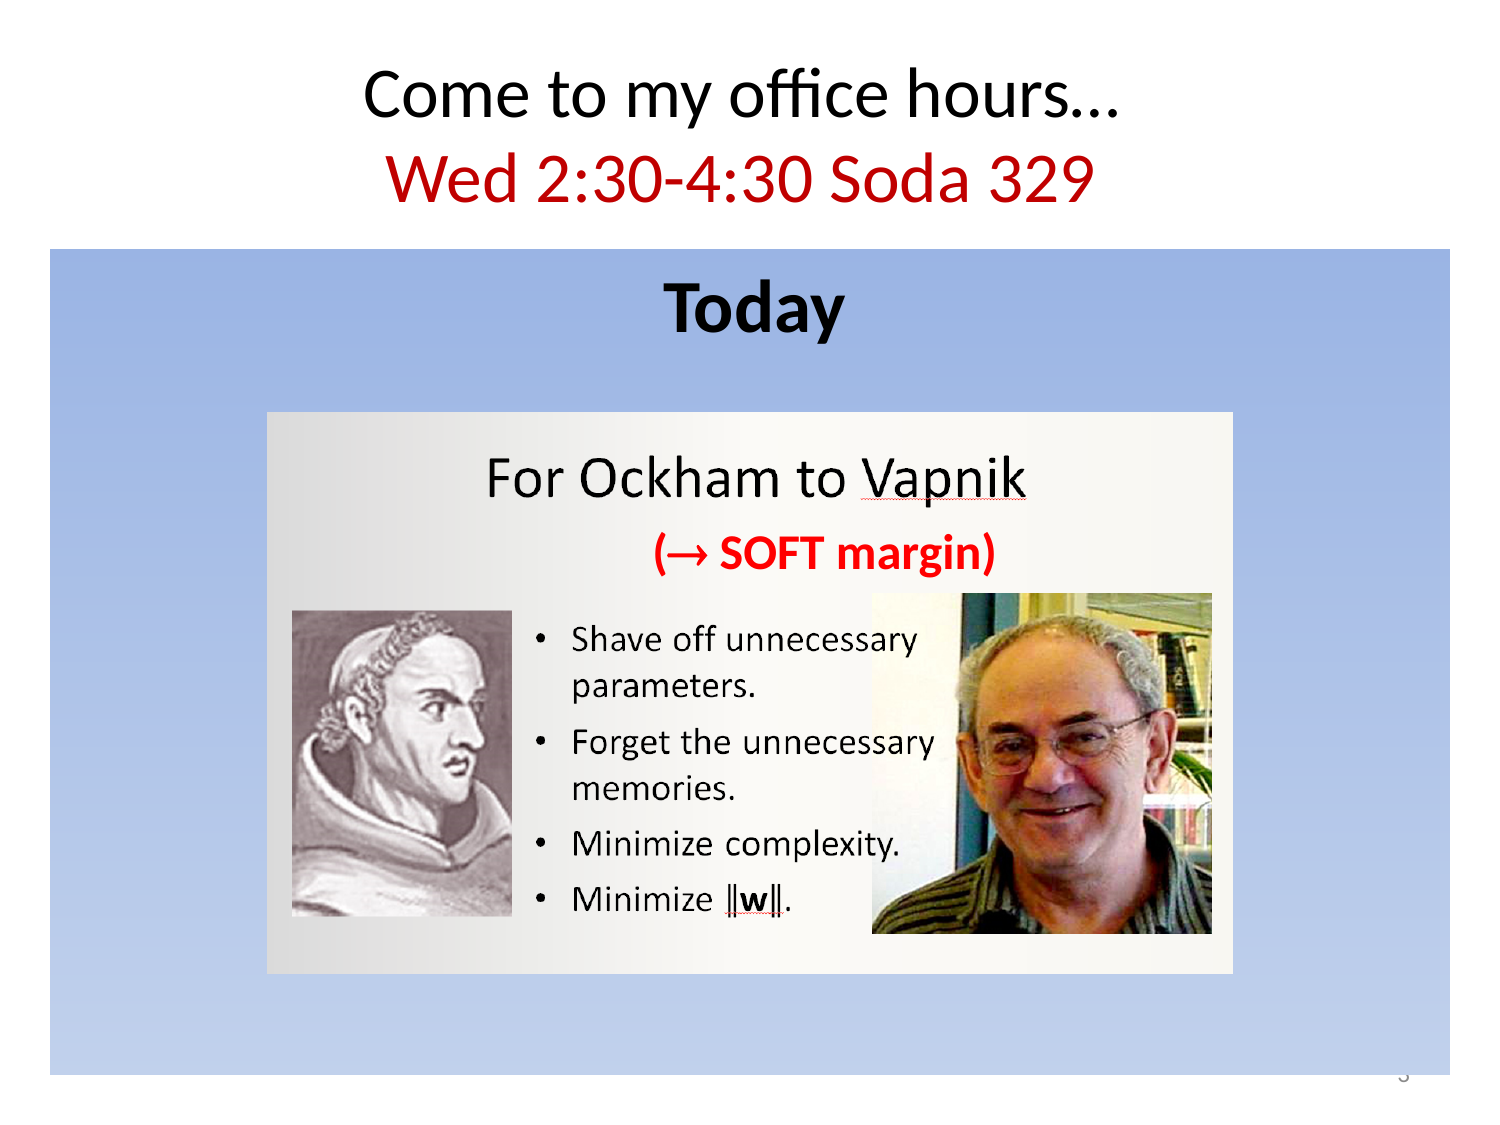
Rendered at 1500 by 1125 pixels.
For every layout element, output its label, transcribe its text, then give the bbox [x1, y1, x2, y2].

text_box Come to my office hours… Wed 2:30-4:30 Soda 329 [62, 37, 1422, 225]
text_box Today [50, 249, 1450, 1075]
picture [267, 412, 1233, 974]
slide_number 3 [1074, 1042, 1425, 1103]
